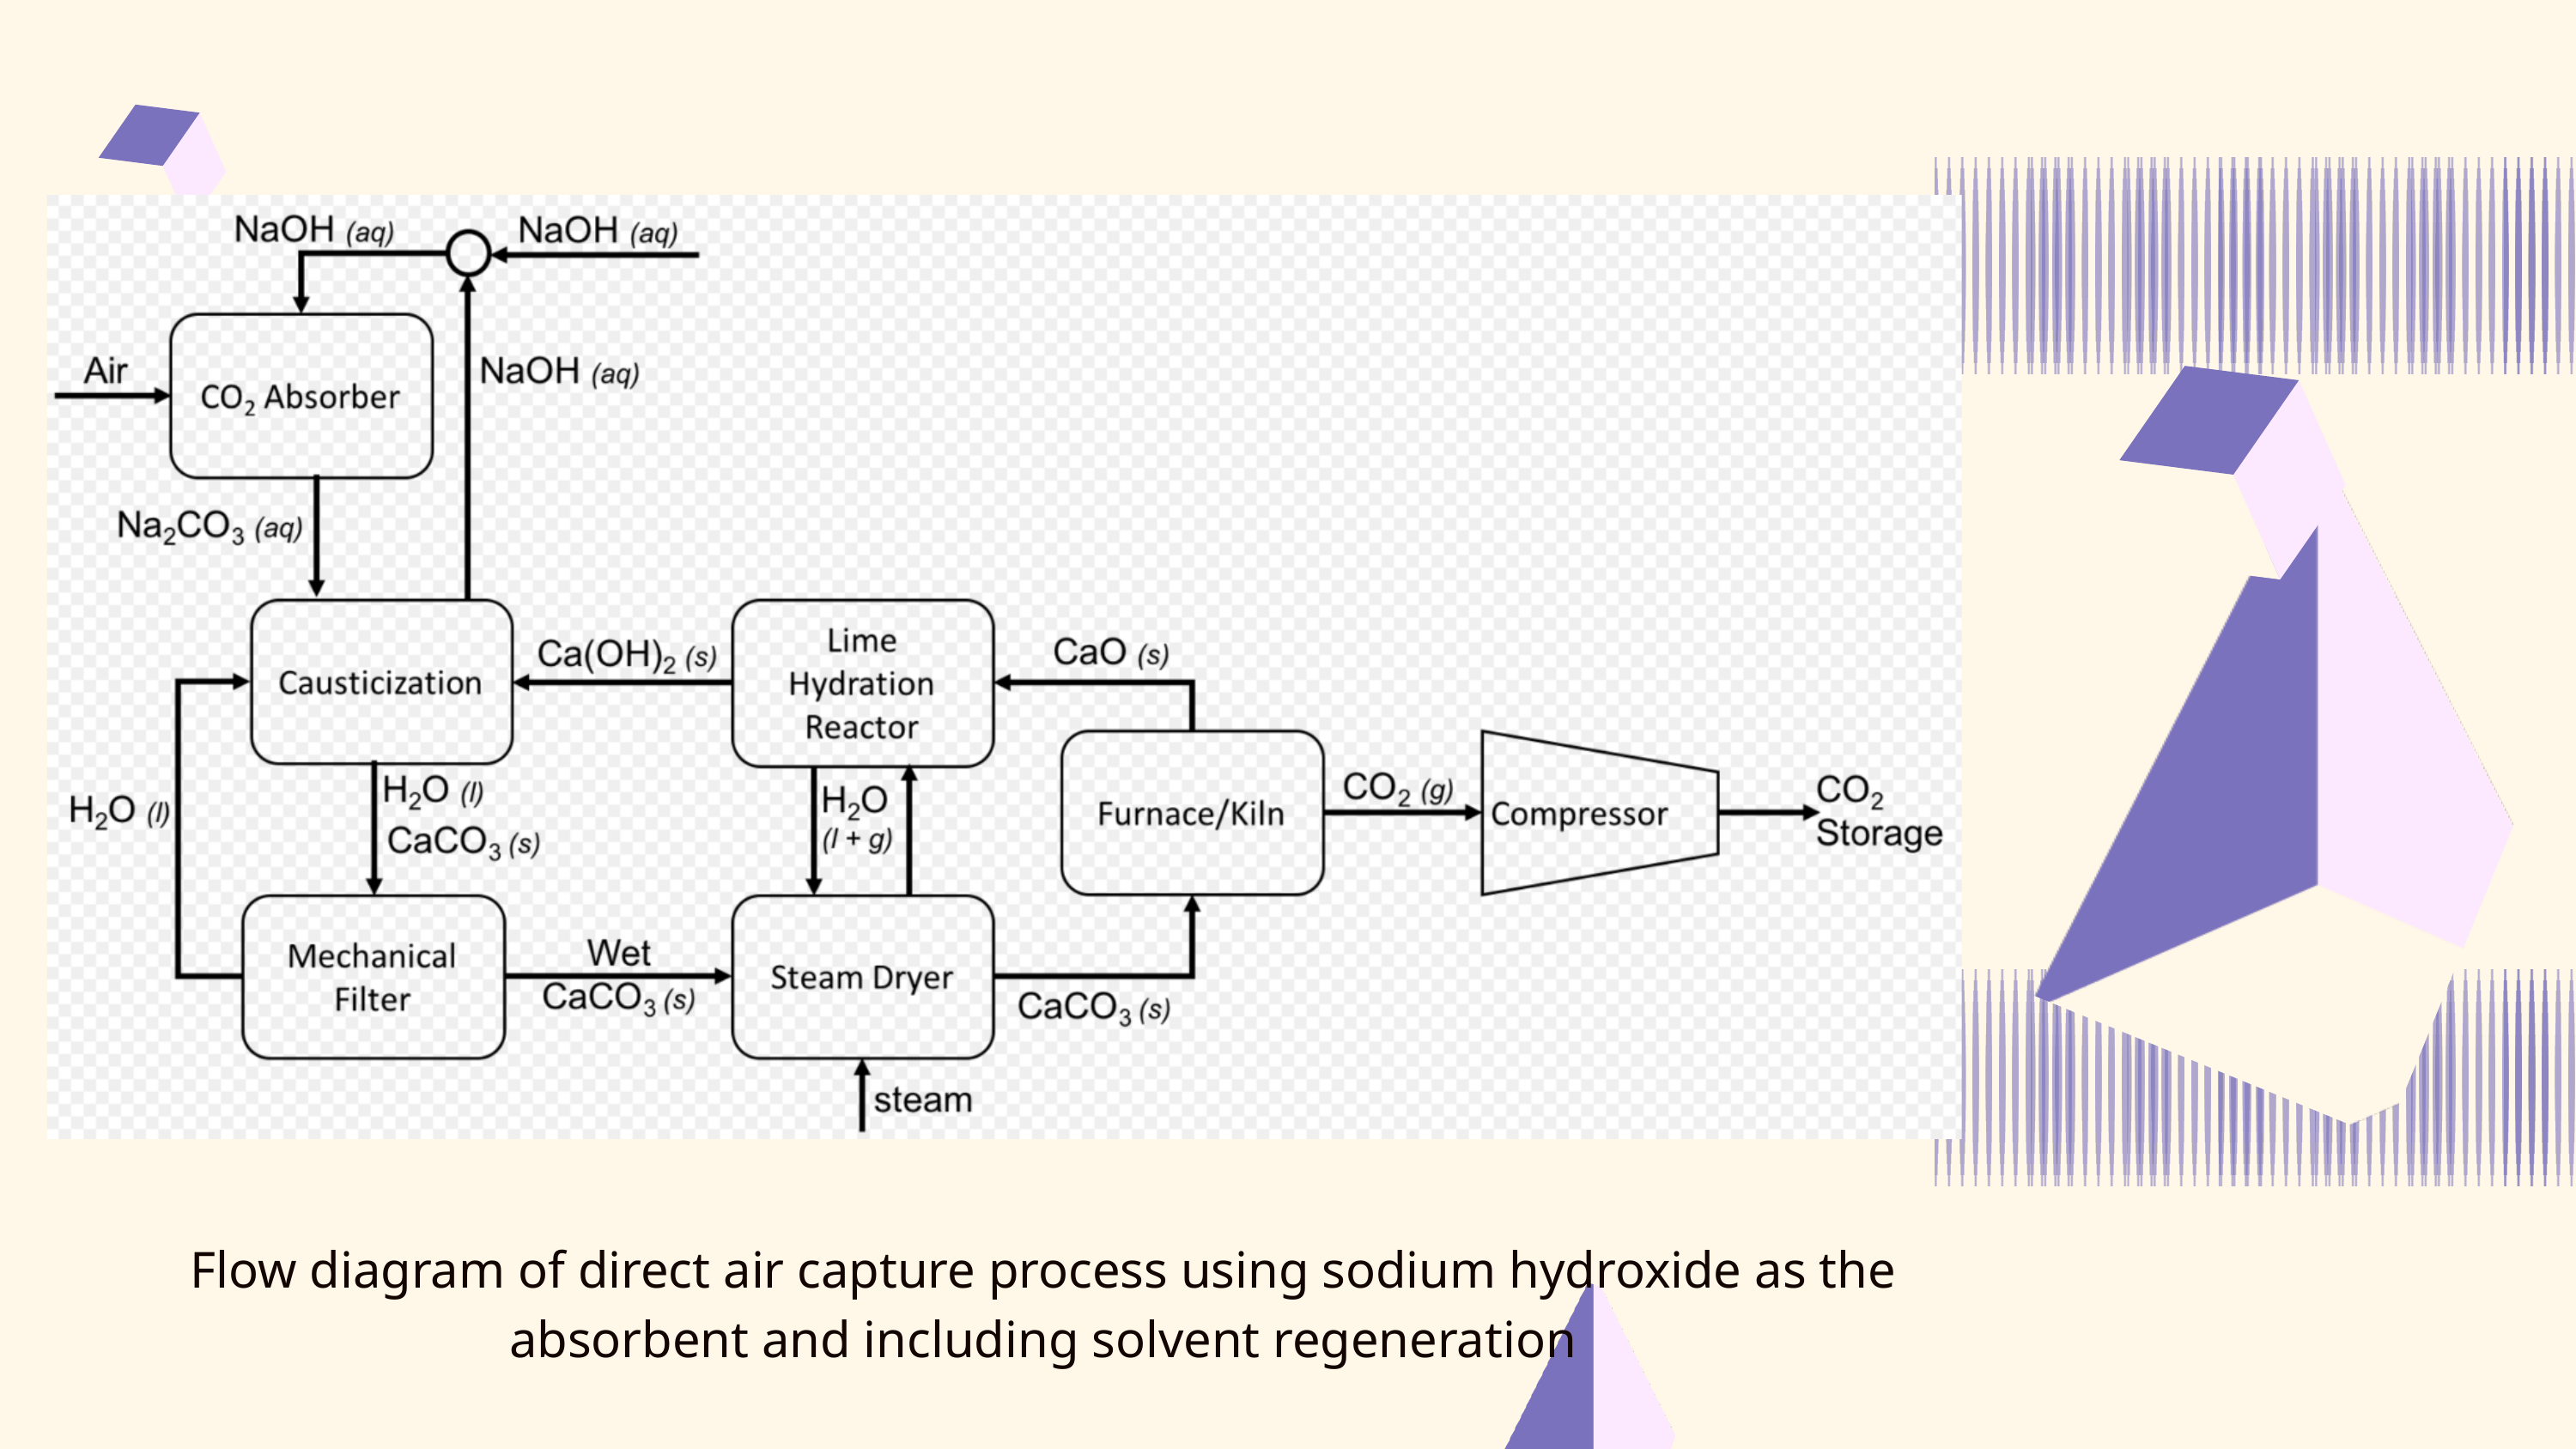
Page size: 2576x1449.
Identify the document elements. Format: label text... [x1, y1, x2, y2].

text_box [1934, 699, 2576, 1449]
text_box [106, 98, 218, 231]
text_box [46, 195, 1929, 1139]
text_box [1934, 0, 2576, 698]
text_box Flow diagram of direct air capture process using sodium hydroxide as the absorbent and including solvent regeneration [84, 1228, 1929, 1449]
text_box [2134, 355, 2331, 591]
